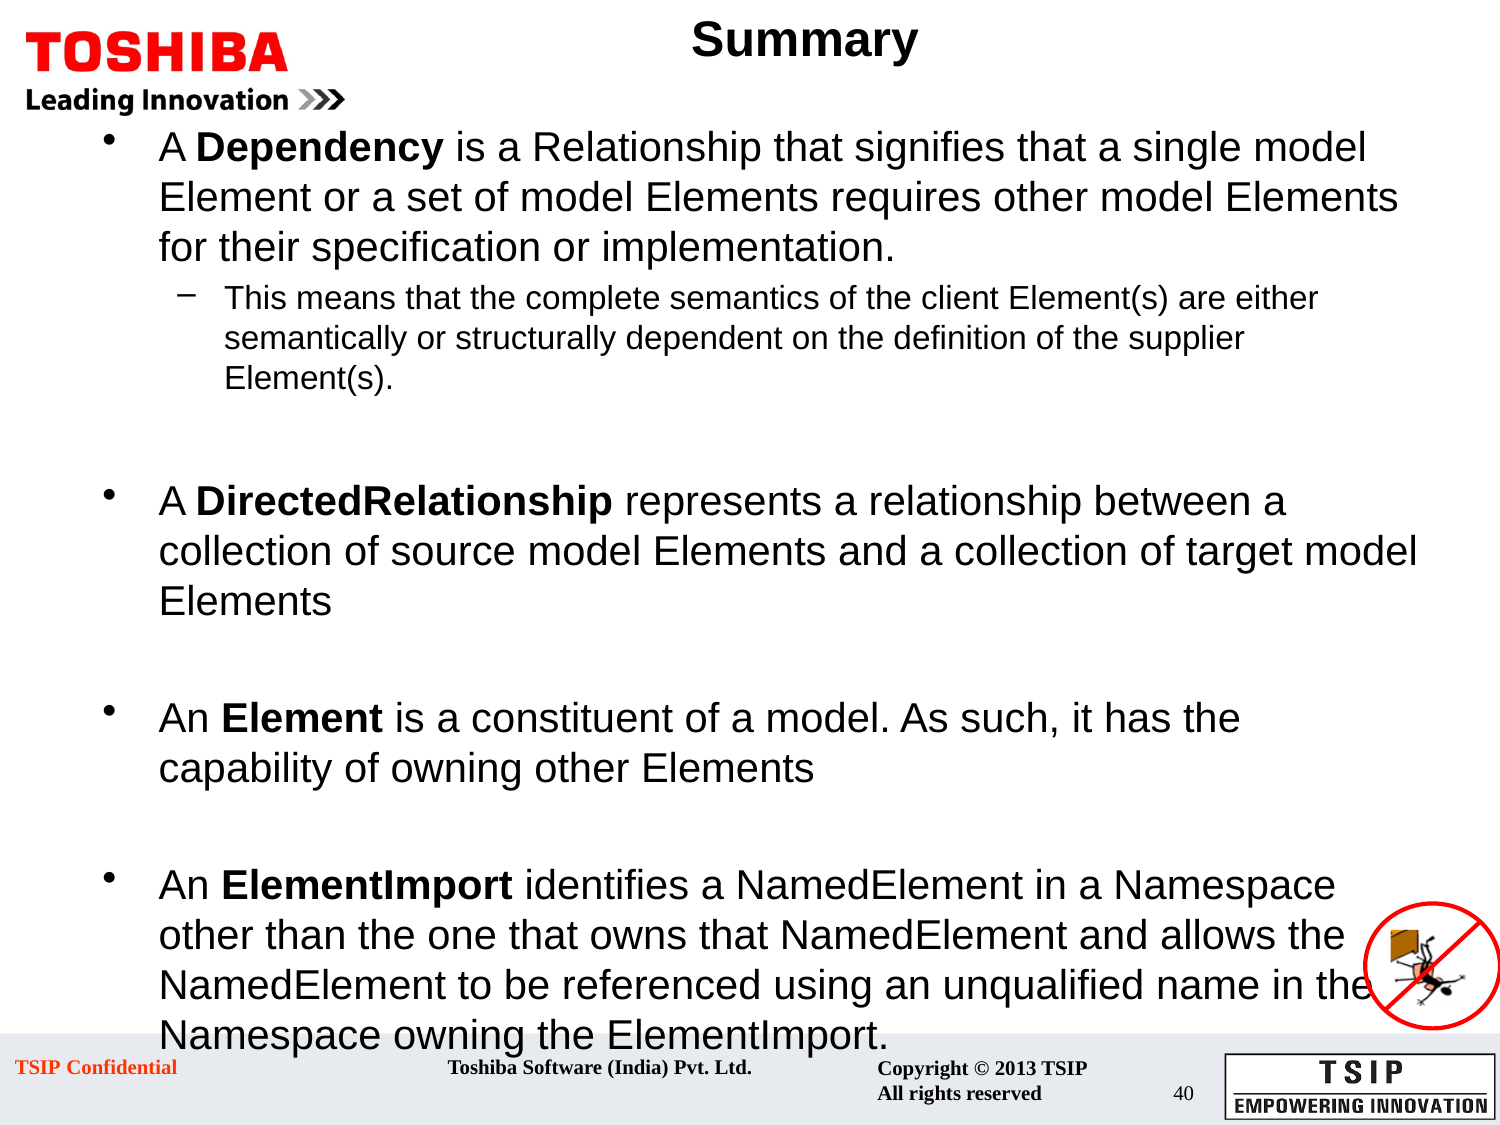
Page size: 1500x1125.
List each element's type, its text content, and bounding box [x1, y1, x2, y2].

text_box Summary [676, 0, 935, 74]
text_box [1365, 929, 1378, 1003]
text_box [1485, 926, 1500, 1005]
picture [26, 31, 345, 116]
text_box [1384, 921, 1481, 1011]
text_box [1397, 1019, 1469, 1029]
text_box [1388, 903, 1479, 920]
list A Dependency is a Relationship that signifies that a single model Element or a set of model Elements requires other model Elements for their specification or implementation. This means that the complete semantics of the client Element(s) are either semantically or structurally dependent on the definition of the supplier Element(s). A DirectedRelationship represents a relationship between a collection of source model Elements and a collection of target model Elements An Element is a constituent of a model. As such, it has the capability of owning other Elements An ElementImport identifies a NamedElement in a Namespace other than the one that owns that NamedElement and allows the NamedElement to be referenced using an unqualified name in the Namespace owning the ElementImport. [87, 112, 1438, 993]
picture [1224, 1053, 1496, 1120]
